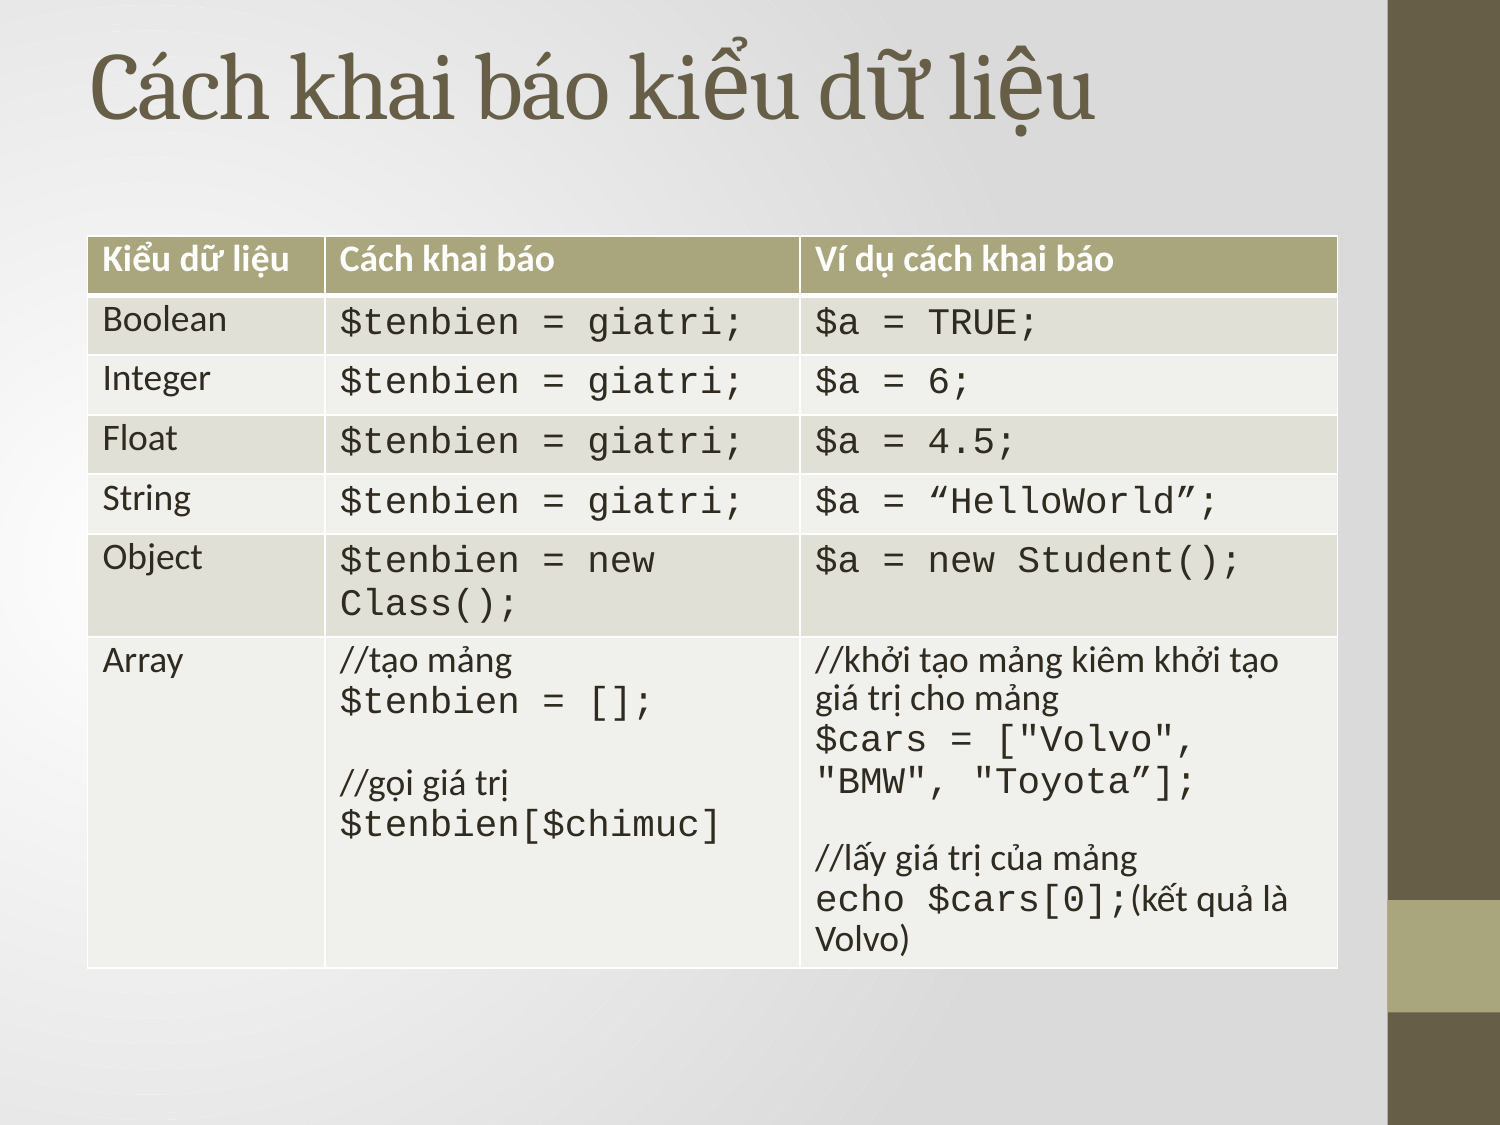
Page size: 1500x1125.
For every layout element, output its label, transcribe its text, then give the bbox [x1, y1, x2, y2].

table_cell //tạo mảng $tenbien = []; //gọi giá trị $tenbien[$chimuc] [326, 638, 799, 967]
table_cell $tenbien = giatri; [326, 475, 799, 533]
table_cell Float [88, 416, 324, 473]
table_cell String [88, 475, 324, 533]
table_cell $tenbien = new Class(); [326, 535, 799, 636]
table_cell Integer [88, 356, 324, 414]
table_cell Object [88, 535, 324, 636]
title Cách khai báo kiểu dữ liệu [75, 45, 1325, 233]
table_cell $a = TRUE; [801, 298, 1337, 354]
table_header Cách khai báo [326, 237, 799, 293]
table_cell Array [88, 638, 324, 967]
table_cell Boolean [88, 298, 324, 354]
table_cell $tenbien = giatri; [326, 356, 799, 414]
table_cell $a = new Student(); [801, 535, 1337, 636]
table_header Kiểu dữ liệu [88, 237, 324, 293]
table_header Ví dụ cách khai báo [801, 237, 1337, 293]
table_cell $a = “HelloWorld”; [801, 475, 1337, 533]
table_cell $tenbien = giatri; [326, 298, 799, 354]
table_cell $a = 4.5; [801, 416, 1337, 473]
table_cell $tenbien = giatri; [326, 416, 799, 473]
table_cell //khởi tạo mảng kiêm khởi tạo giá trị cho mảng $cars = ["Volvo", "BMW", "Toyota”]; //lấy giá trị của mảng echo $cars[0];(kết quả là Volvo) [801, 638, 1337, 967]
table_cell $a = 6; [801, 356, 1337, 414]
